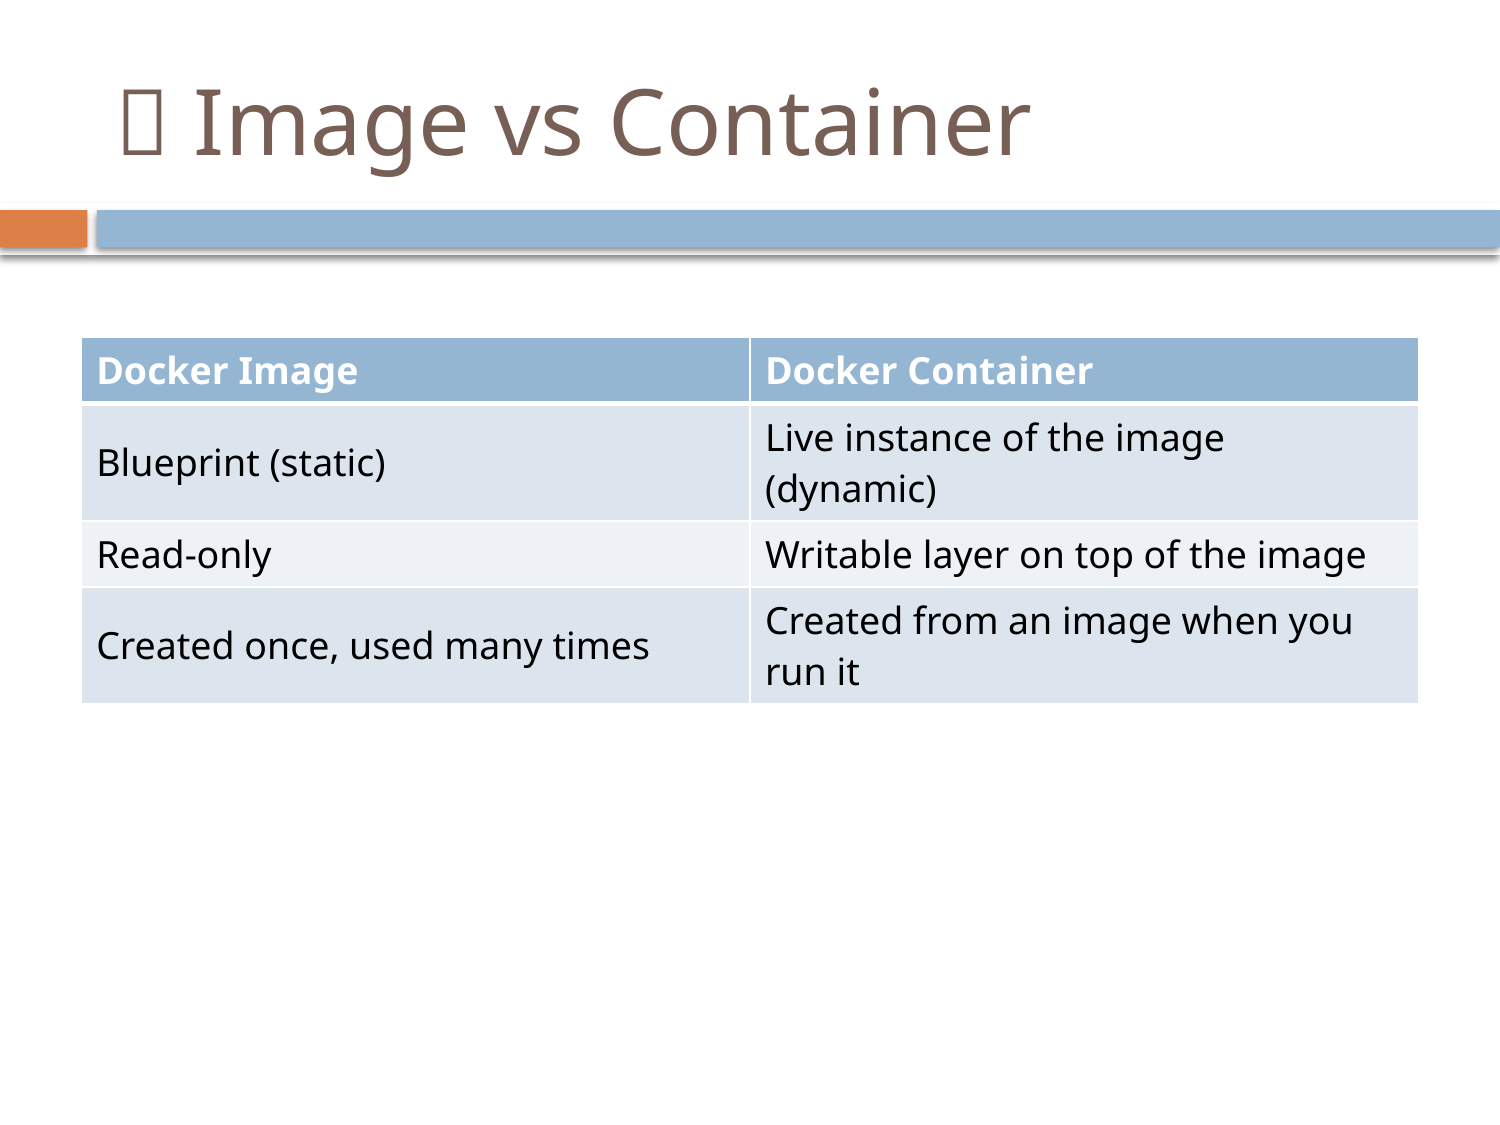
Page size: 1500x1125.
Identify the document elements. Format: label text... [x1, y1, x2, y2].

table_header Docker Container [751, 338, 1418, 401]
table_cell Writable layer on top of the image [751, 522, 1418, 586]
table_cell Read-only [82, 522, 749, 586]
title 🔁 Image vs Container [100, 37, 1438, 200]
table_header Docker Image [82, 338, 749, 401]
table_cell Created once, used many times [82, 588, 749, 703]
table_cell Blueprint (static) [82, 406, 749, 520]
table_cell Live instance of the image (dynamic) [751, 406, 1418, 520]
table_cell Created from an image when you run it [751, 588, 1418, 703]
